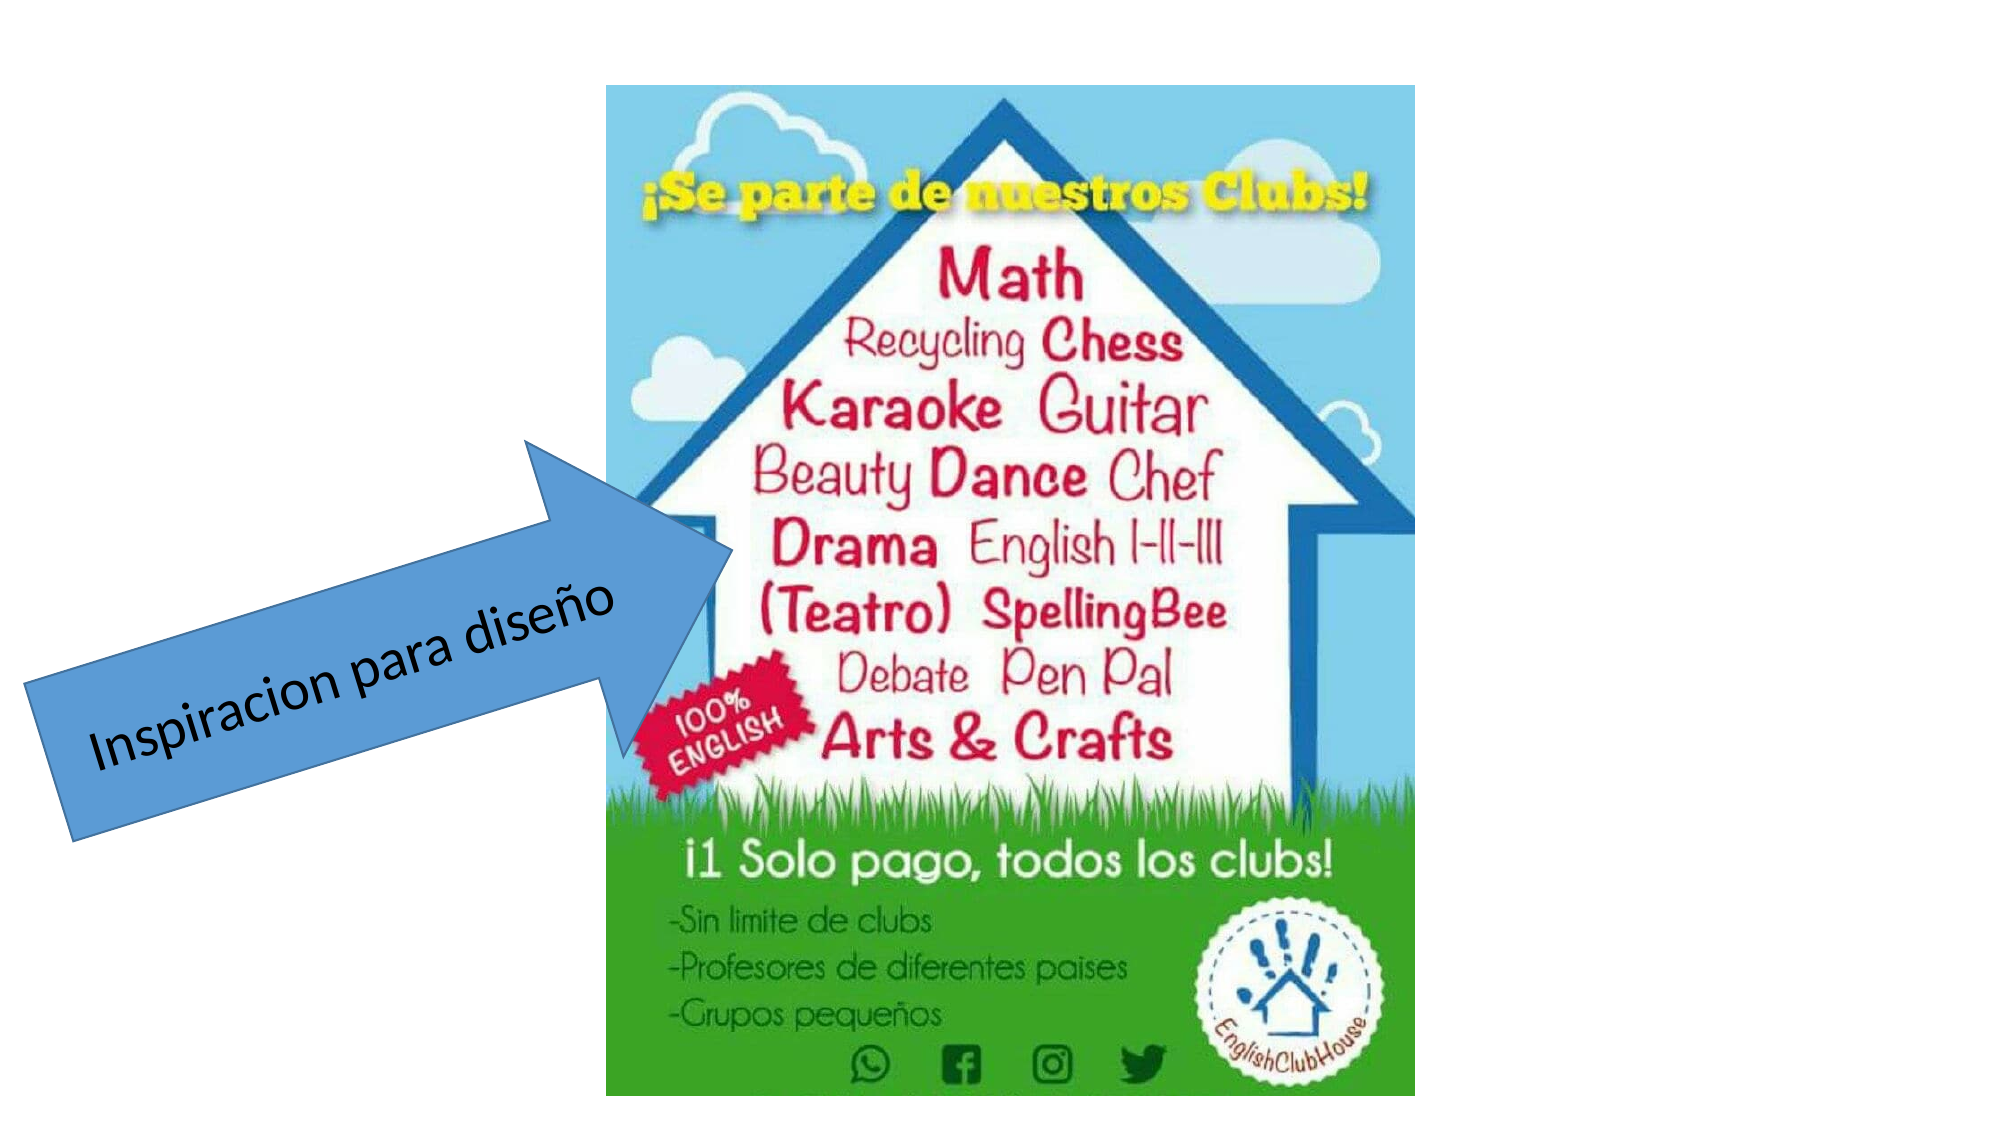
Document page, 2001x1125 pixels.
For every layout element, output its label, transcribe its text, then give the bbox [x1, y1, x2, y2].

picture [606, 85, 1415, 1096]
text_box Inspiracion para diseño [23, 439, 606, 843]
